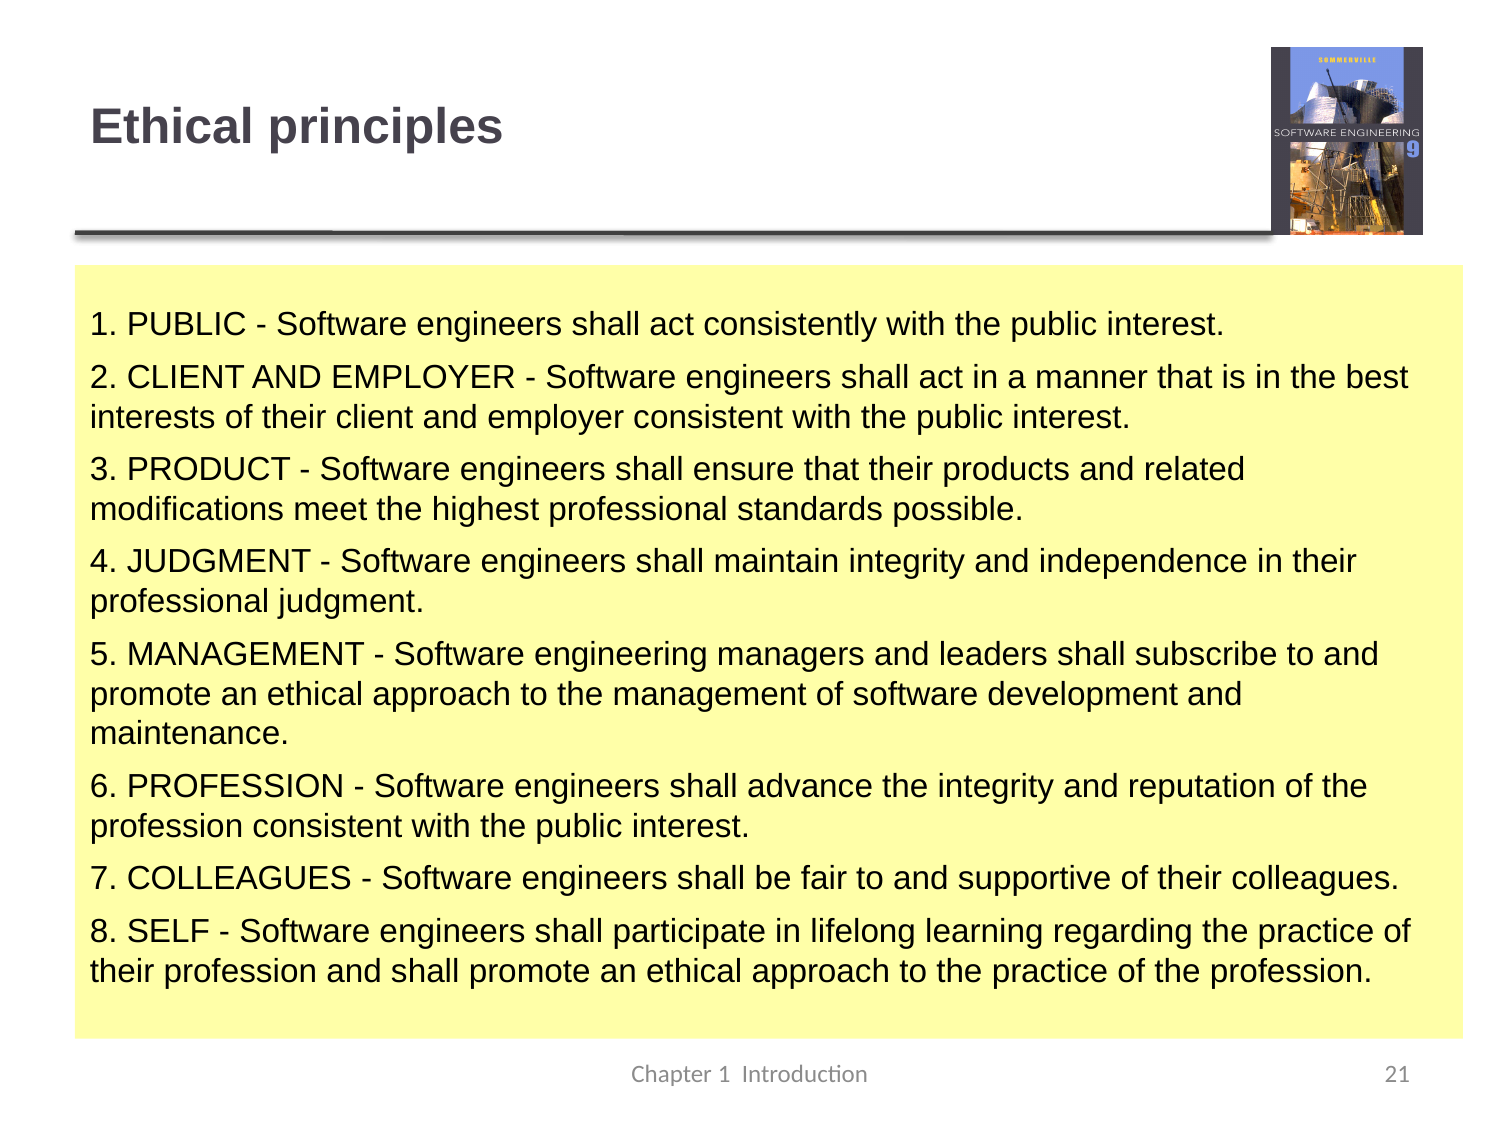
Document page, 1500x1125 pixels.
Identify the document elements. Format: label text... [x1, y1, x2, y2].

footer Chapter 1 Introduction [512, 1042, 988, 1103]
slide_number 21 [1074, 1042, 1425, 1103]
title Ethical principles [74, 54, 1203, 192]
text_box 1. PUBLIC - Software engineers shall act consistently with the public interest. 2. CLIENT AND EMPLOYER - Software engineers shall act in a manner that is in the best interests of their client and employer consistent with the public interest. 3. PRODUCT - Software engineers shall ensure that their products and related modifications meet the highest professional standards possible. 4. JUDGMENT - Software engineers shall maintain integrity and independence in their professional judgment. 5. MANAGEMENT - Software engineering managers and leaders shall subscribe to and promote an ethical approach to the management of software development and maintenance. 6. PROFESSION - Software engineers shall advance the integrity and reputation of the profession consistent with the public interest. 7. COLLEAGUES - Software engineers shall be fair to and supportive of their colleagues. 8. SELF - Software engineers shall participate in lifelong learning regarding the practice of their profession and shall promote an ethical approach to the practice of the profession. [74, 265, 1463, 1039]
picture [1271, 47, 1423, 235]
